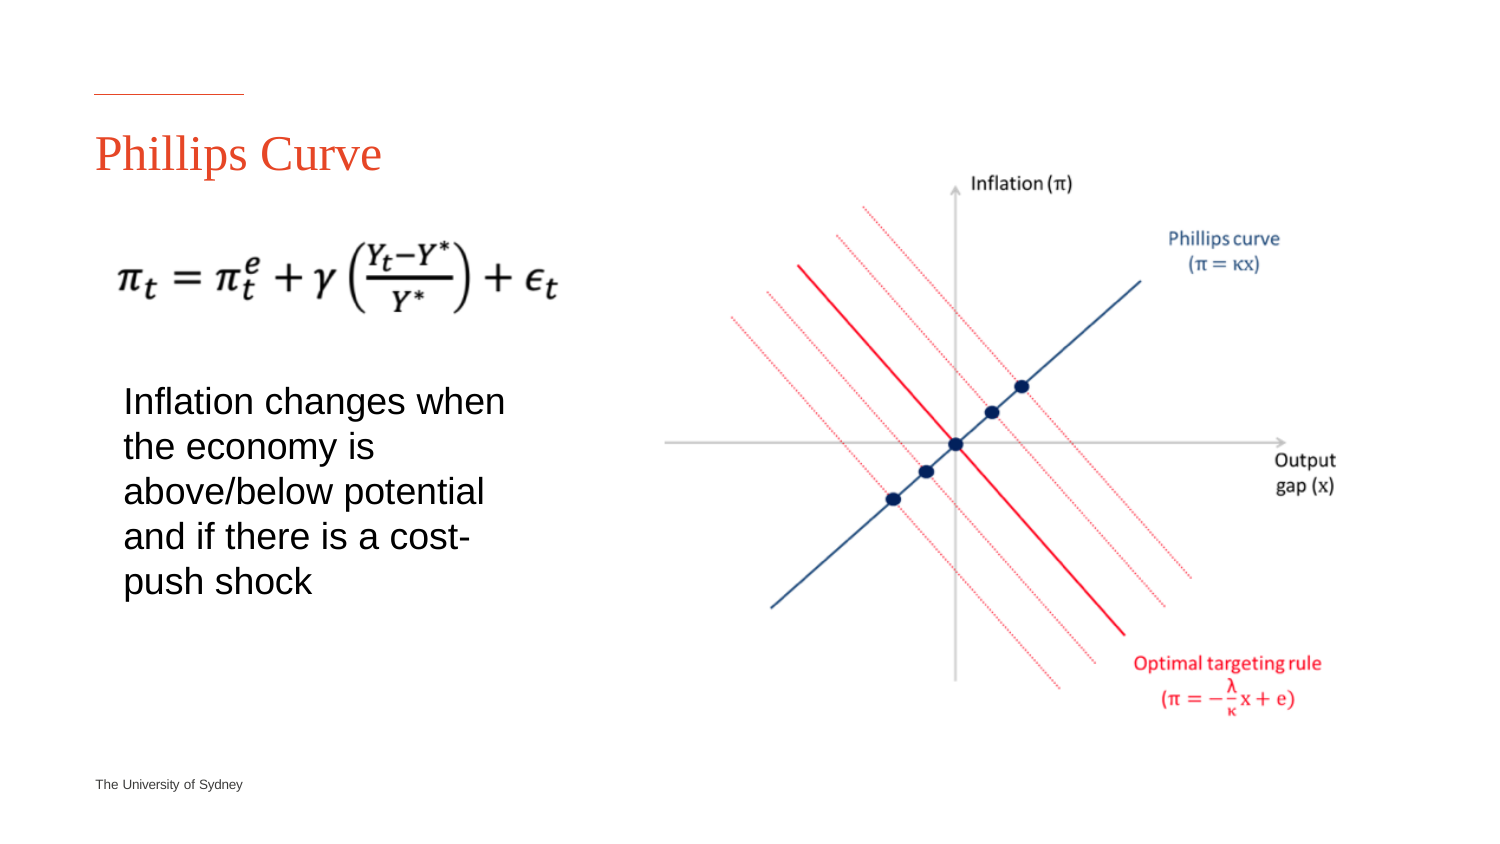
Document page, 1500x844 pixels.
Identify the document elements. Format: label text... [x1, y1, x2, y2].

picture [646, 170, 1349, 724]
picture [108, 236, 577, 317]
title Phillips Curve [94, 120, 1406, 182]
text_box Inflation changes when the economy is above/below potential and if there is a cost-push shock [108, 369, 563, 610]
